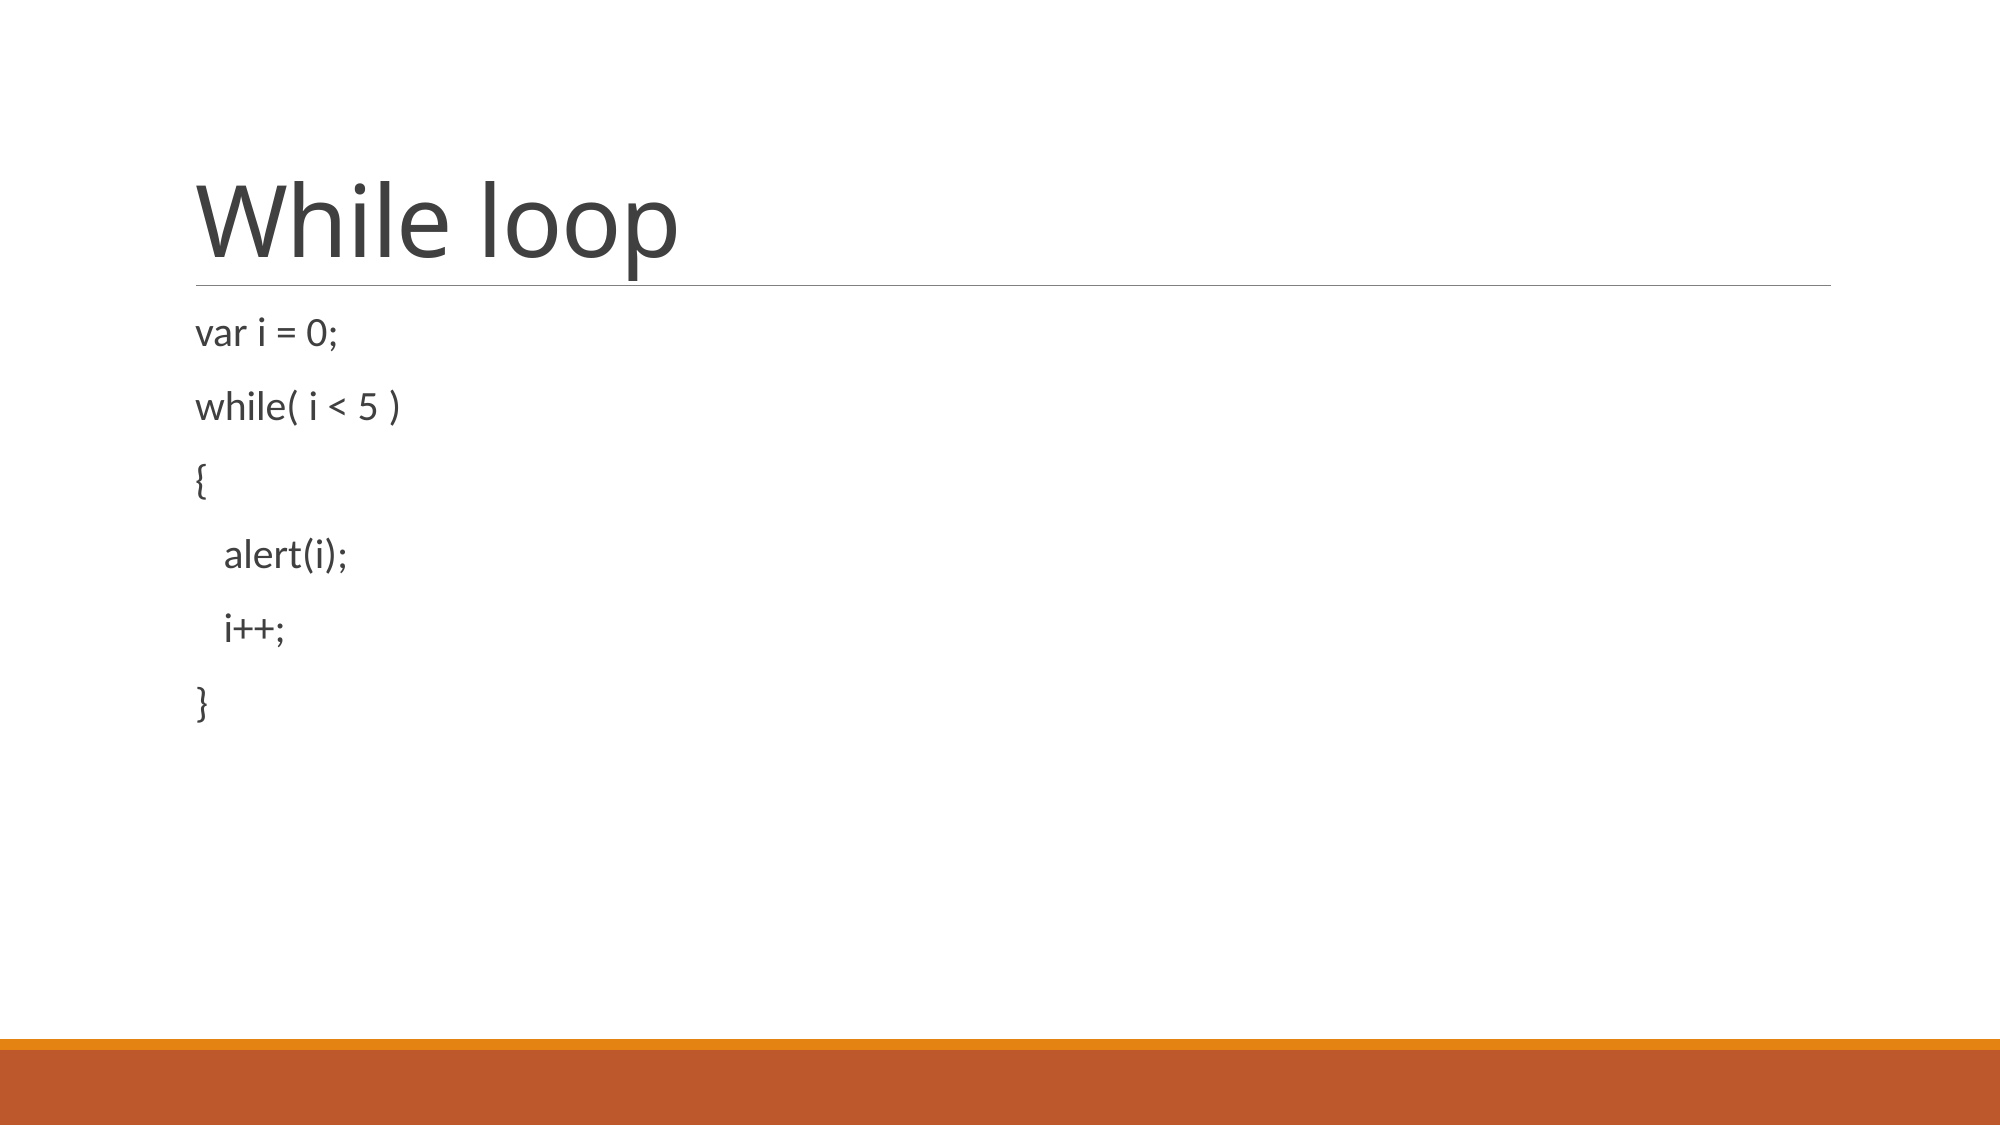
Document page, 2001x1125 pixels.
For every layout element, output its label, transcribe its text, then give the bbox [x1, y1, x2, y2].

list var i = 0; while( i < 5 ) { alert(i); i++; } [180, 302, 1830, 963]
title While loop [180, 47, 1830, 285]
